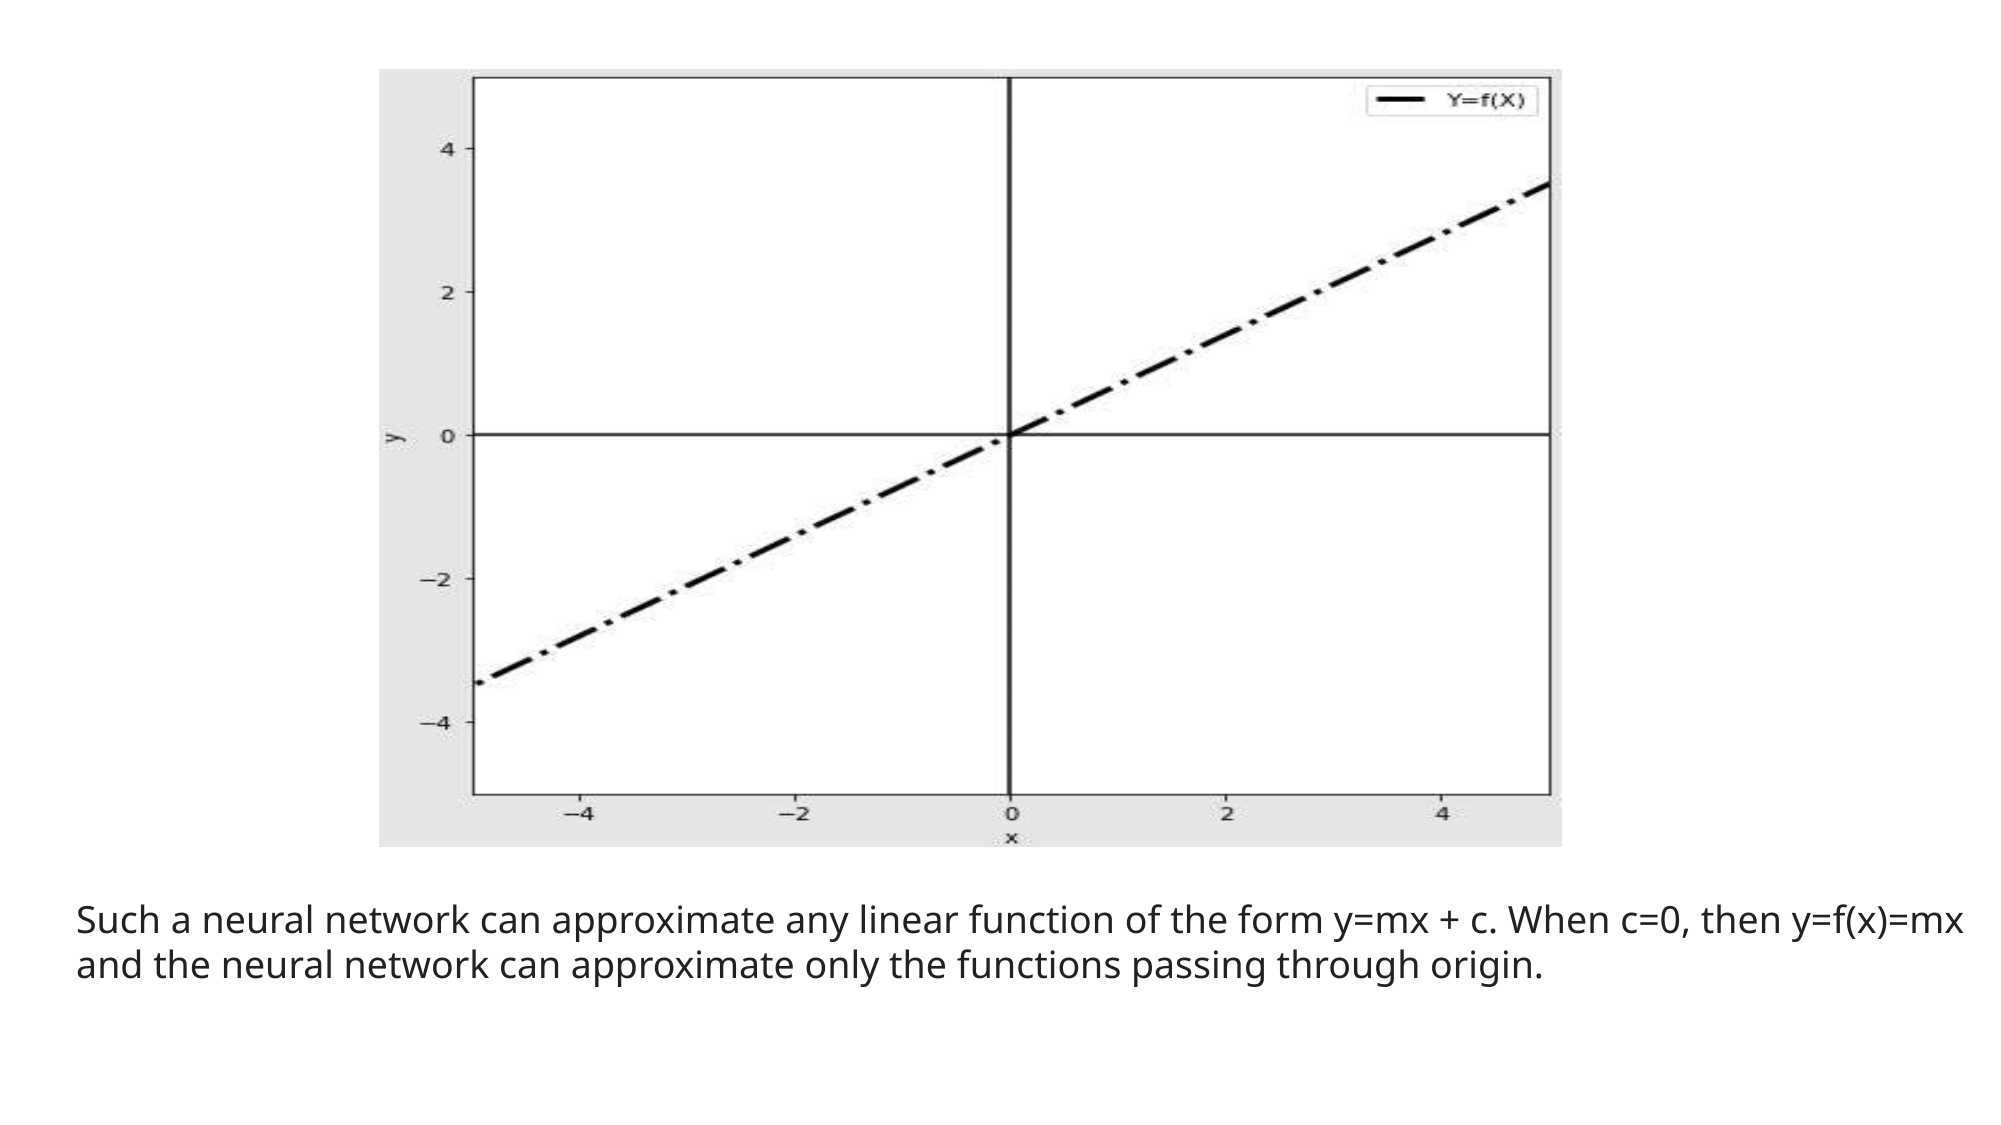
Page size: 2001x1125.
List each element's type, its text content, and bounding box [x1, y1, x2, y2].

text_box Such a neural network can approximate any linear function of the form y=mx + c. When c=0, then y=f(x)=mx and the neural network can approximate only the functions passing through origin. [61, 888, 2000, 994]
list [379, 70, 1562, 847]
